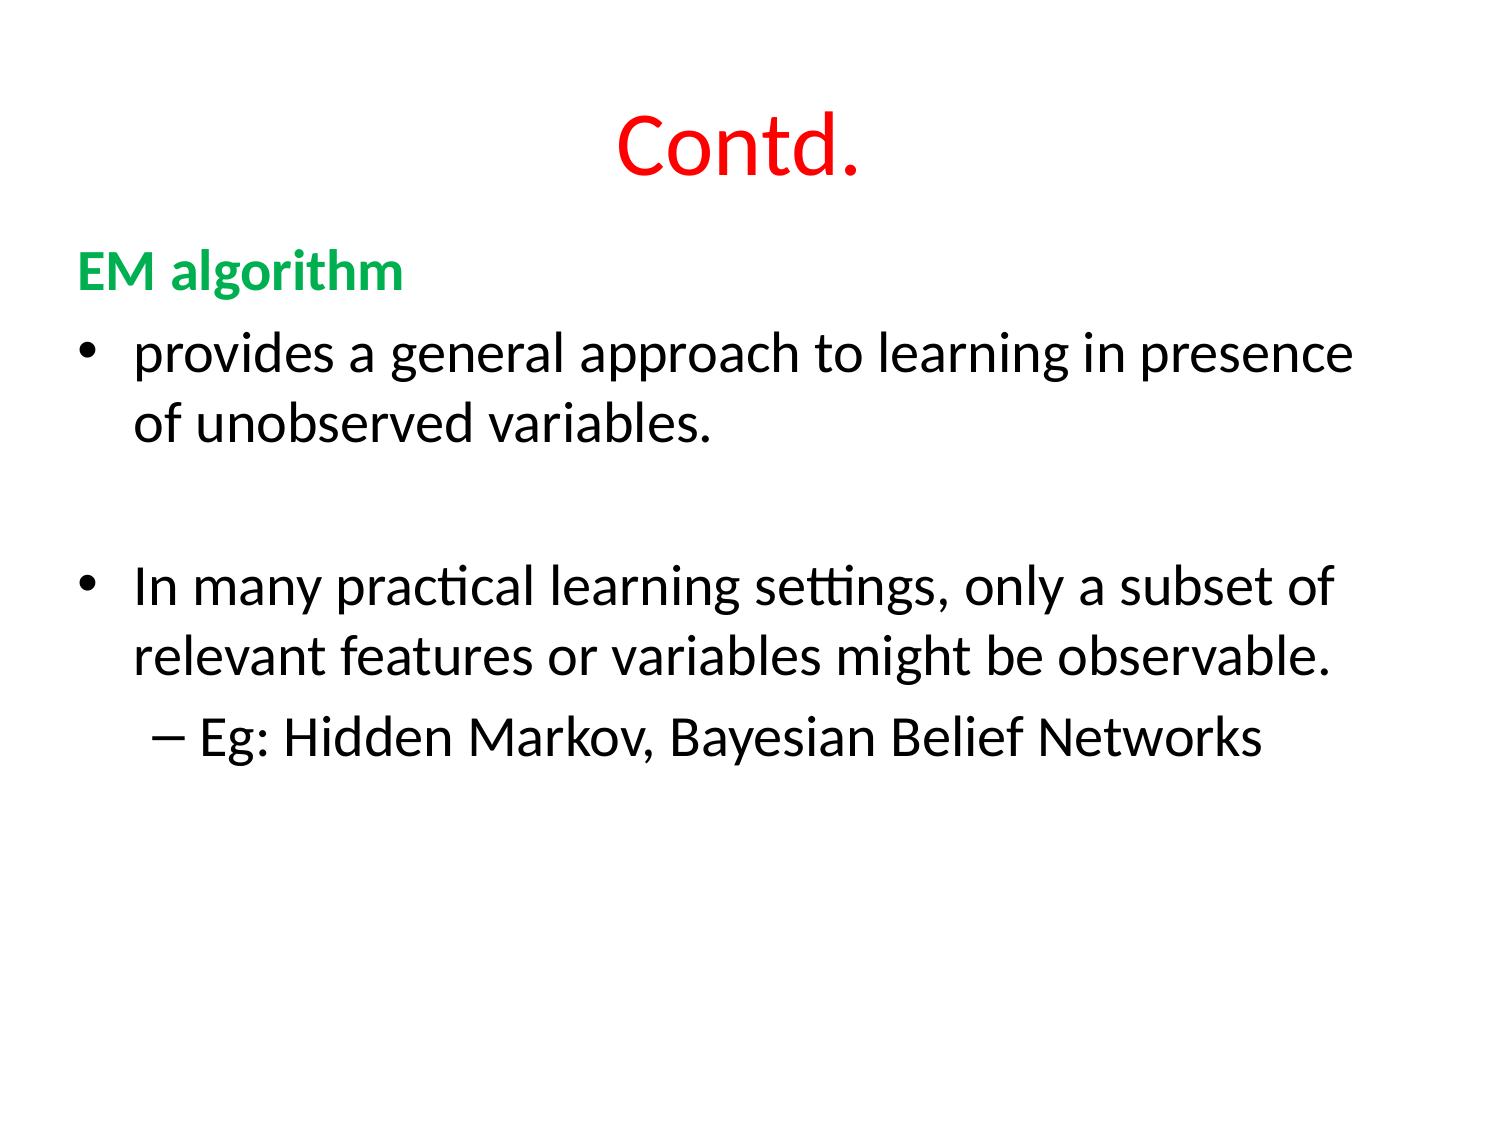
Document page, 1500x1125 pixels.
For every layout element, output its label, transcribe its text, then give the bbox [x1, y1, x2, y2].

list EM algorithm provides a general approach to learning in presence of unobserved variables. In many practical learning settings, only a subset of relevant features or variables might be observable. Eg: Hidden Markov, Bayesian Belief Networks [62, 224, 1413, 968]
title Contd. [75, 45, 1425, 233]
